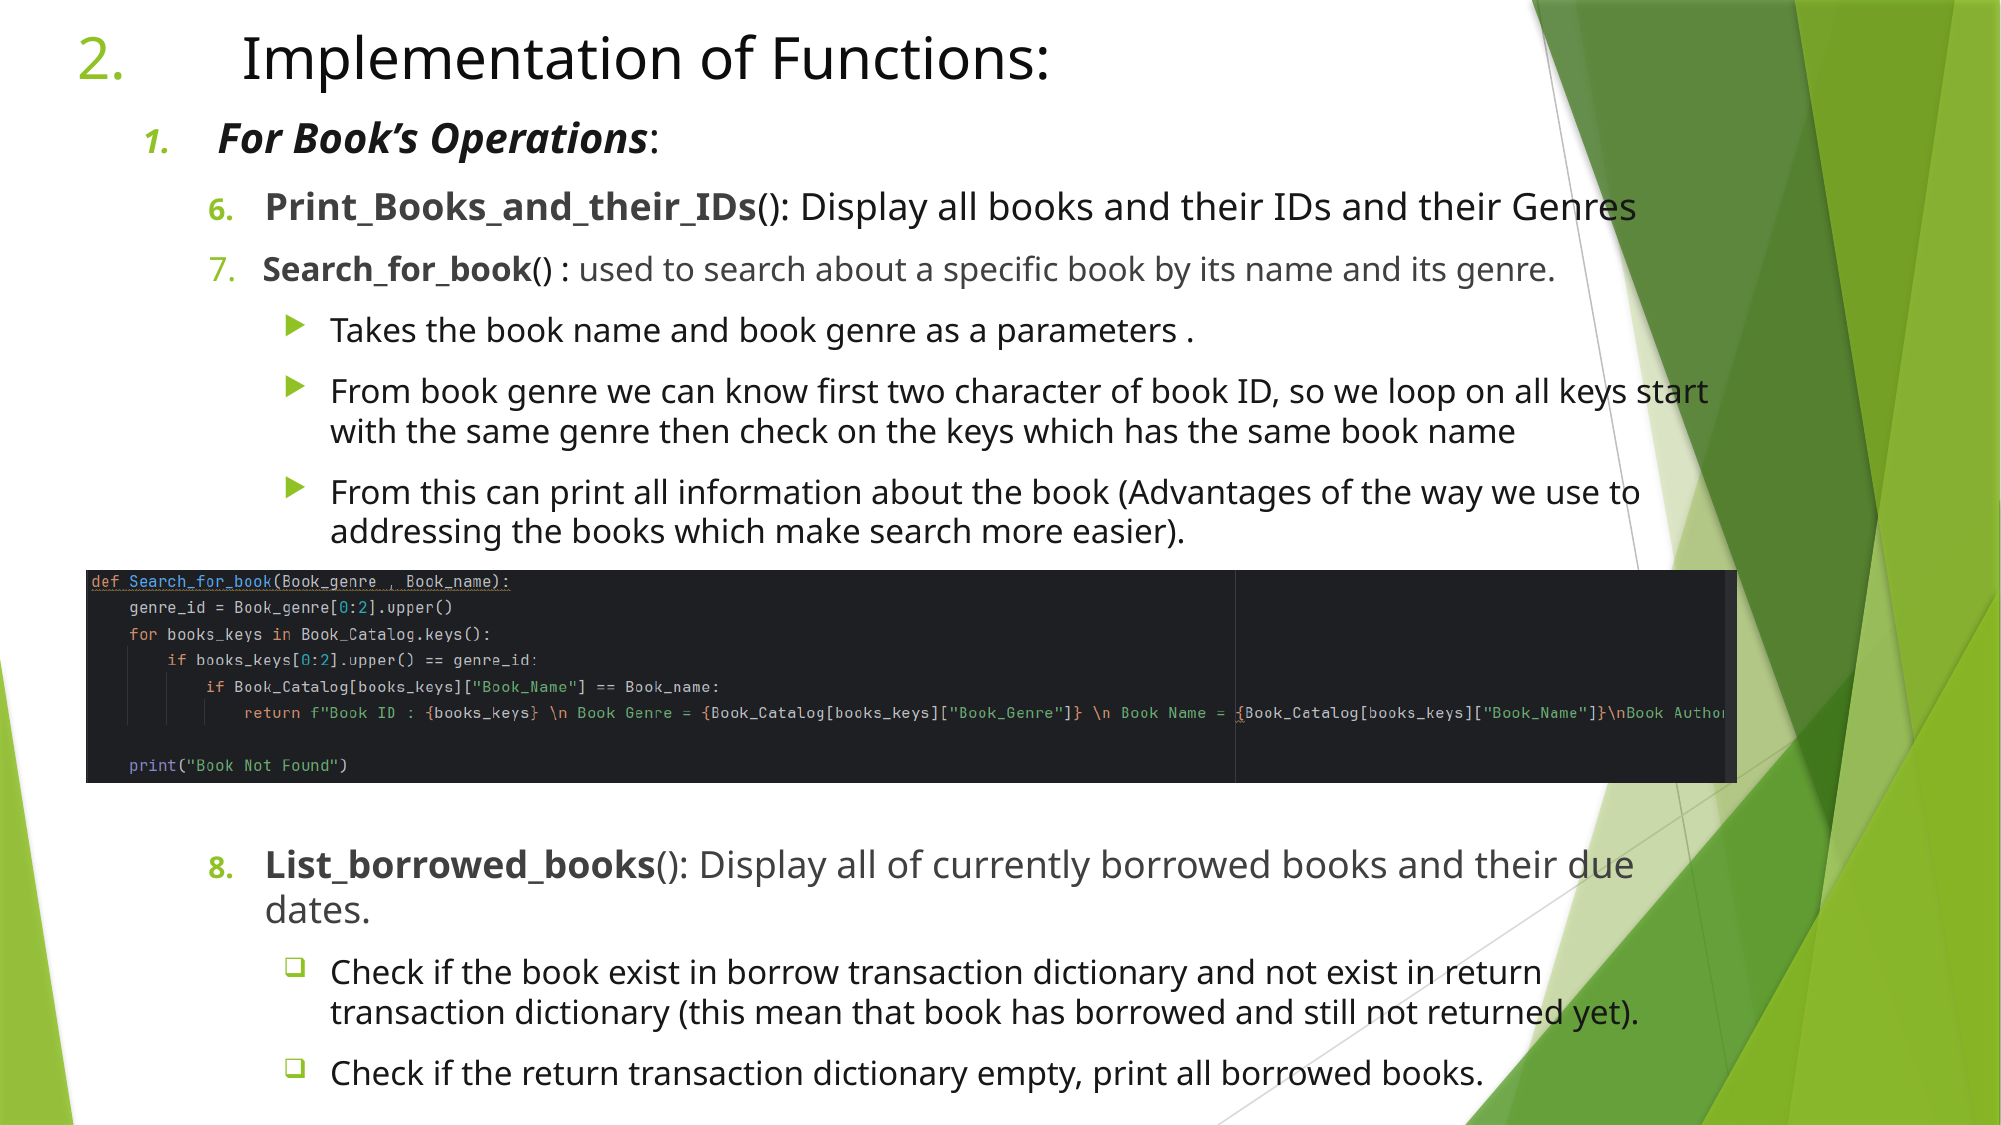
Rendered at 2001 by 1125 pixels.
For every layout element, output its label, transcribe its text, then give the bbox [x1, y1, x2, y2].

list 2. Implementation of Functions: For Book’s Operations: Print_Books_and_their_IDs(): Display all books and their IDs and their Genres 7. Search_for_book() : used to search about a specific book by its name and its genre. Takes the book name and book genre as a parameters . From book genre we can know first two character of book ID, so we loop on all keys start with the same genre then check on the keys which has the same book name From this can print all information about the book (Advantages of the way we use to addressing the books which make search more easier). List_borrowed_books(): Display all of currently borrowed books and their due dates. Check if the book exist in borrow transaction dictionary and not exist in return transaction dictionary (this mean that book has borrowed and still not returned yet). Check if the return transaction dictionary empty, print all borrowed books. [62, 13, 1737, 1077]
picture [85, 570, 1737, 783]
